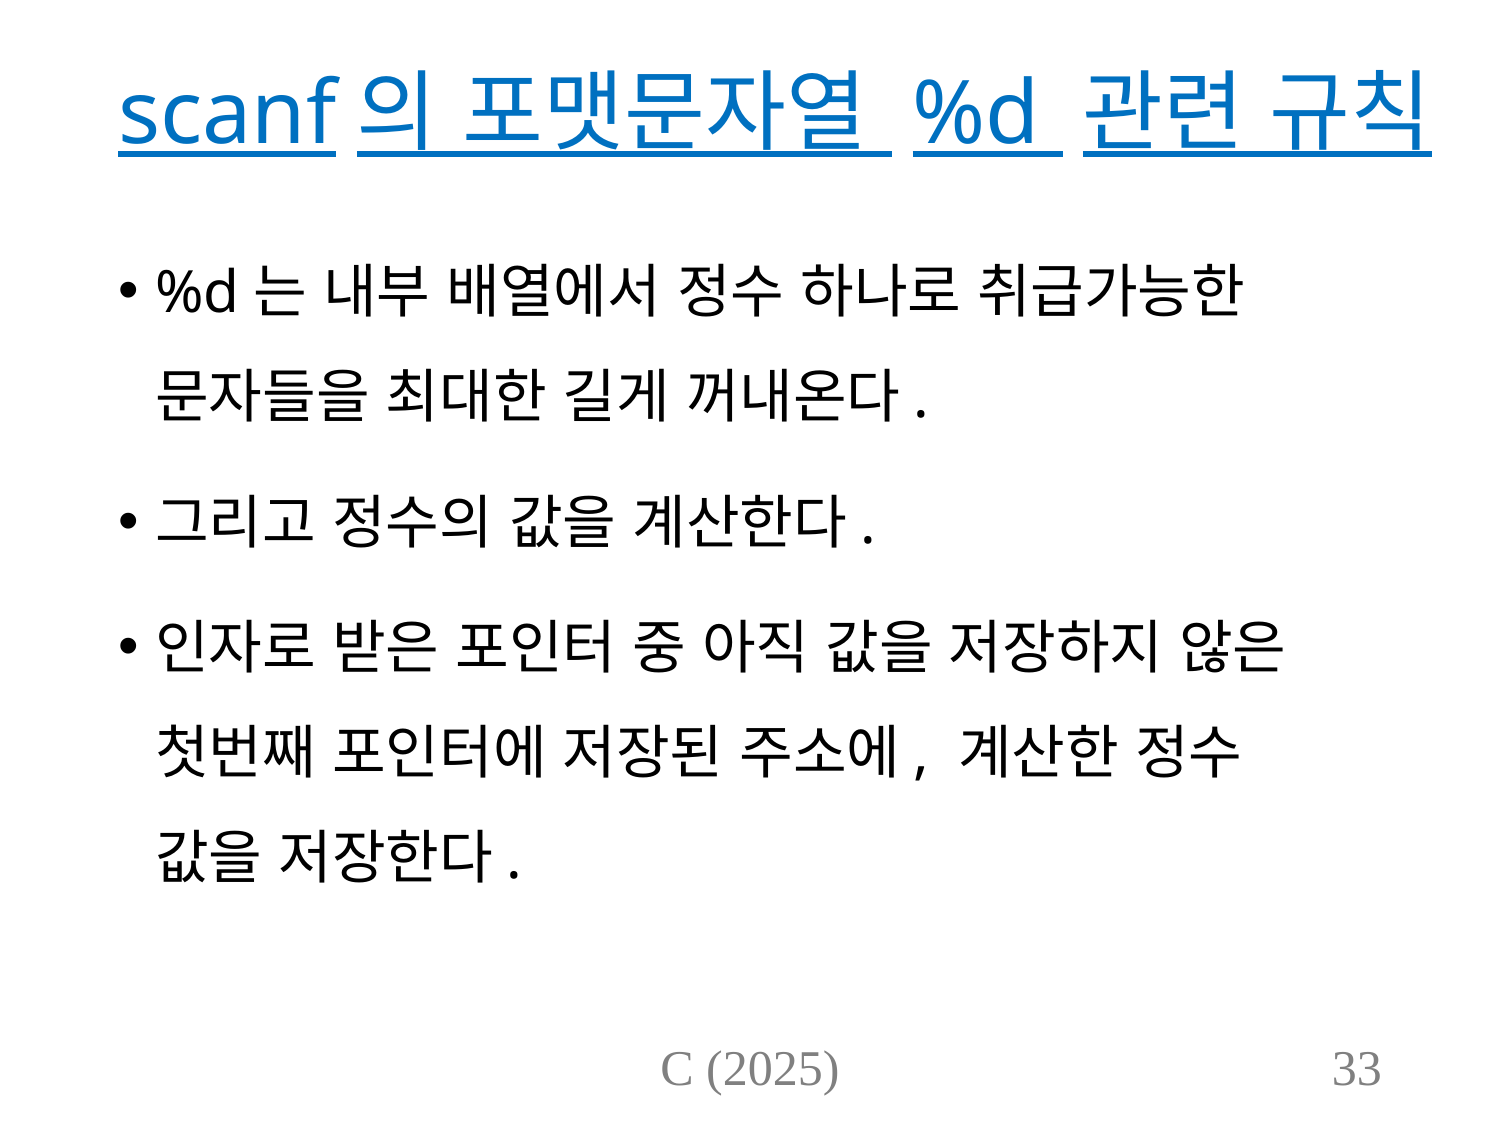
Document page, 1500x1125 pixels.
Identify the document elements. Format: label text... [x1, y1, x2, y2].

slide_number 33 [1059, 1042, 1397, 1103]
title scanf의 포맷문자열 %d 관련 규칙 [103, 59, 1458, 172]
list %d는 내부 배열에서 정수 하나로 취급가능한 문자들을 최대한 길게 꺼내온다. 그리고 정수의 값을 계산한다. 인자로 받은 포인터 중 아직 값을 저장하지 않은 첫번째 포인터에 저장된 주소에, 계산한 정수 값을 저장한다. [103, 212, 1458, 1014]
footer C (2025) [496, 1042, 1004, 1103]
